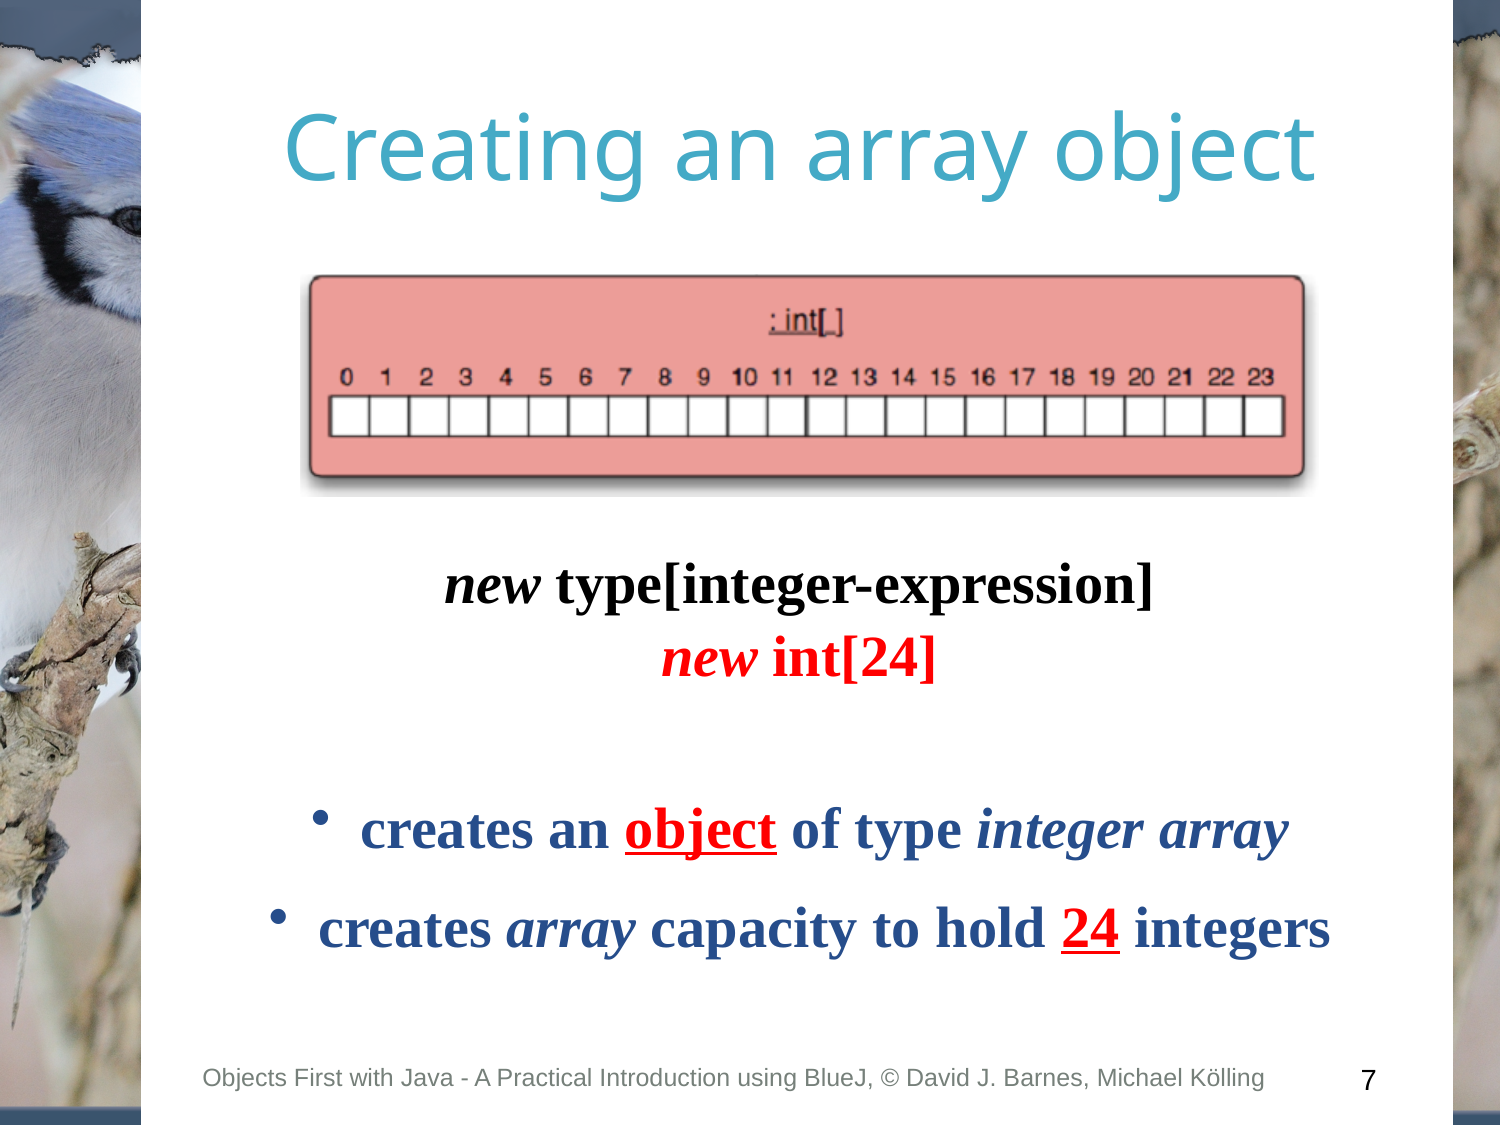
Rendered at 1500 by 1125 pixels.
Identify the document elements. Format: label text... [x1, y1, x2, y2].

picture [0, 0, 141, 1125]
text_box Objects First with Java - A Practical Introduction using BlueJ, © David J. Barnes, Michael Kölling [187, 1054, 1325, 1105]
text_box new type[integer-expression] new int[24] creates an object of type integer array creates array capacity to hold 24 integers [225, 537, 1375, 967]
text_box Creating an array object [162, 37, 1438, 250]
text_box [299, 274, 1320, 498]
picture [1453, 0, 1500, 1125]
